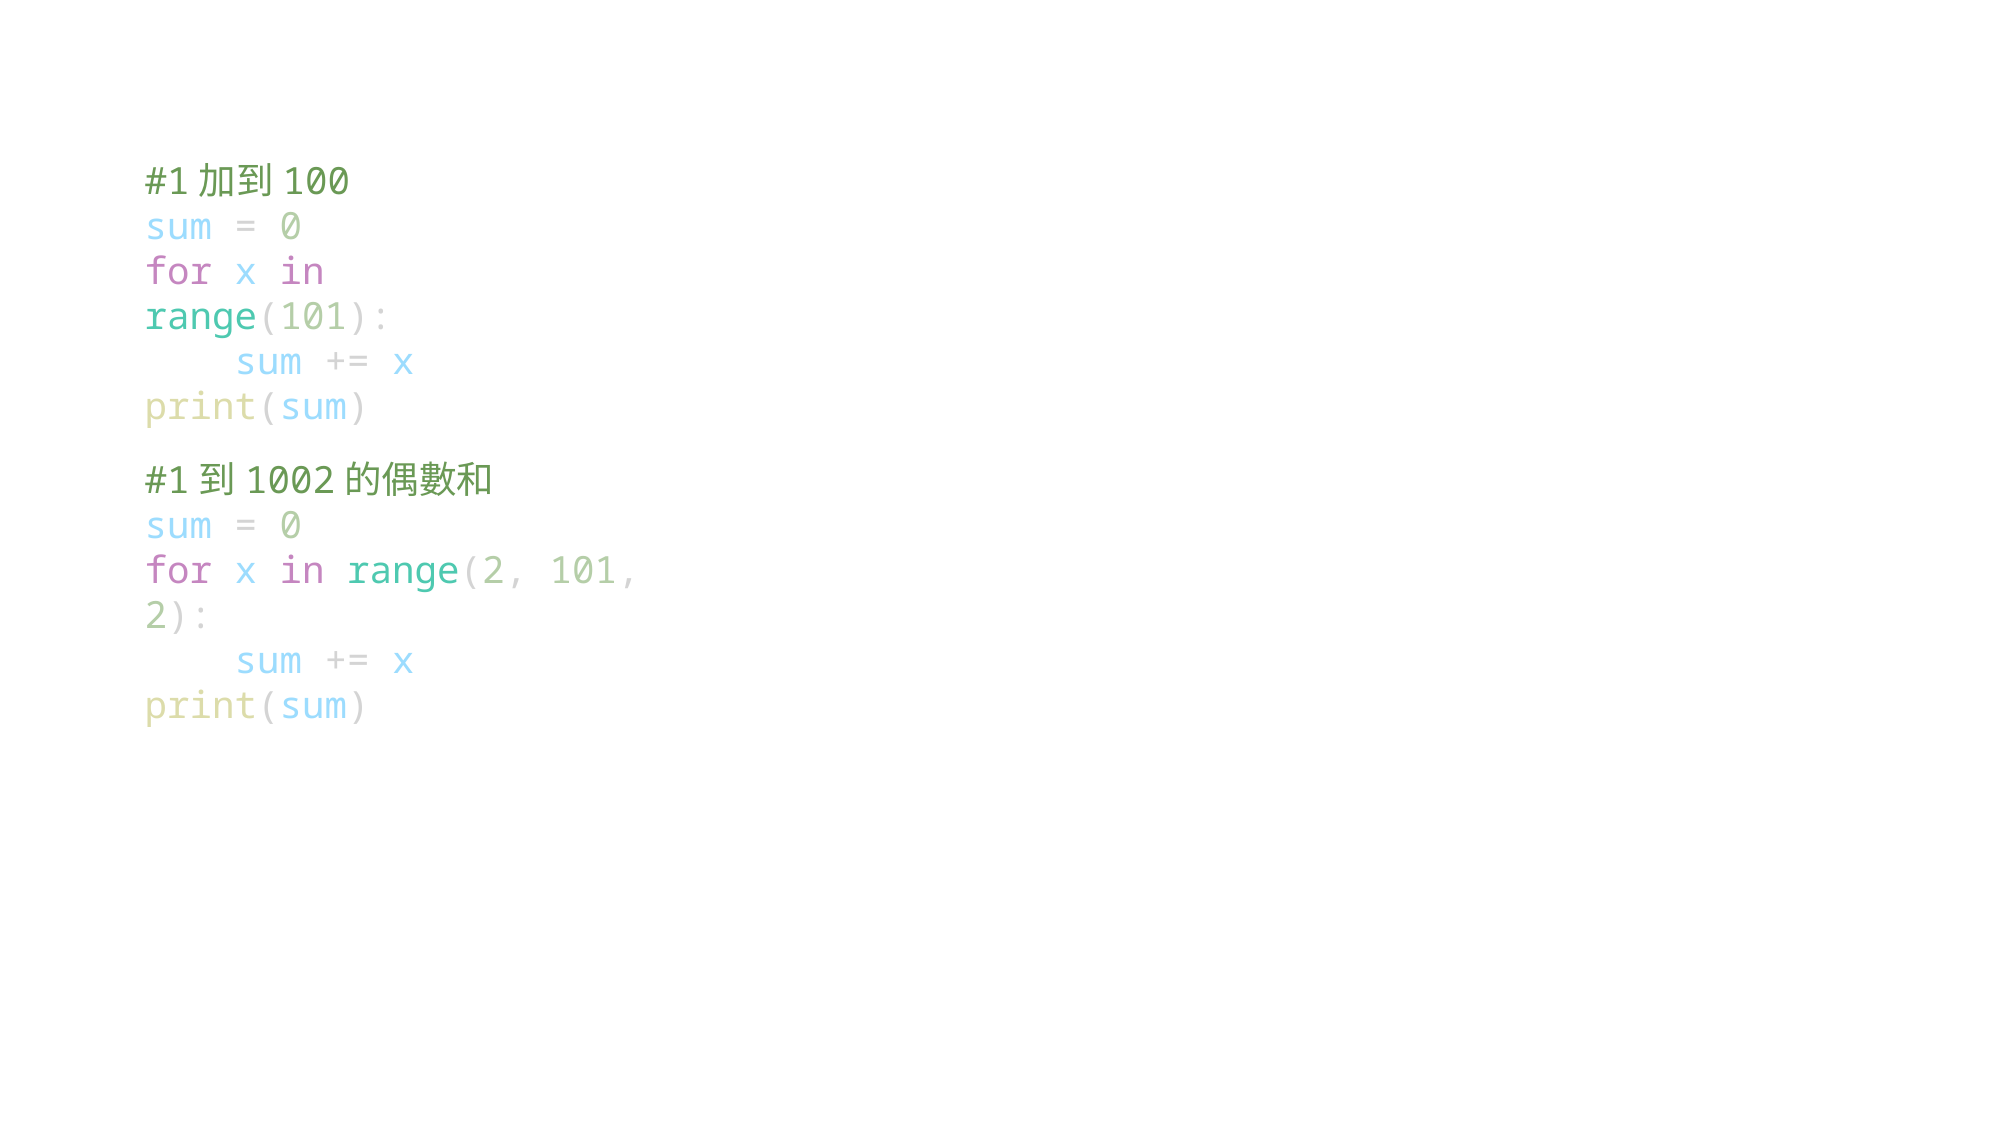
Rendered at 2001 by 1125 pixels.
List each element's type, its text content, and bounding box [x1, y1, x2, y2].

text_box #1到1002的偶數和 sum = 0 for x in range(2, 101, 2): sum += x print(sum) [129, 448, 700, 734]
text_box #1加到100 sum = 0 for x in range(101): sum += x print(sum) [129, 149, 579, 435]
